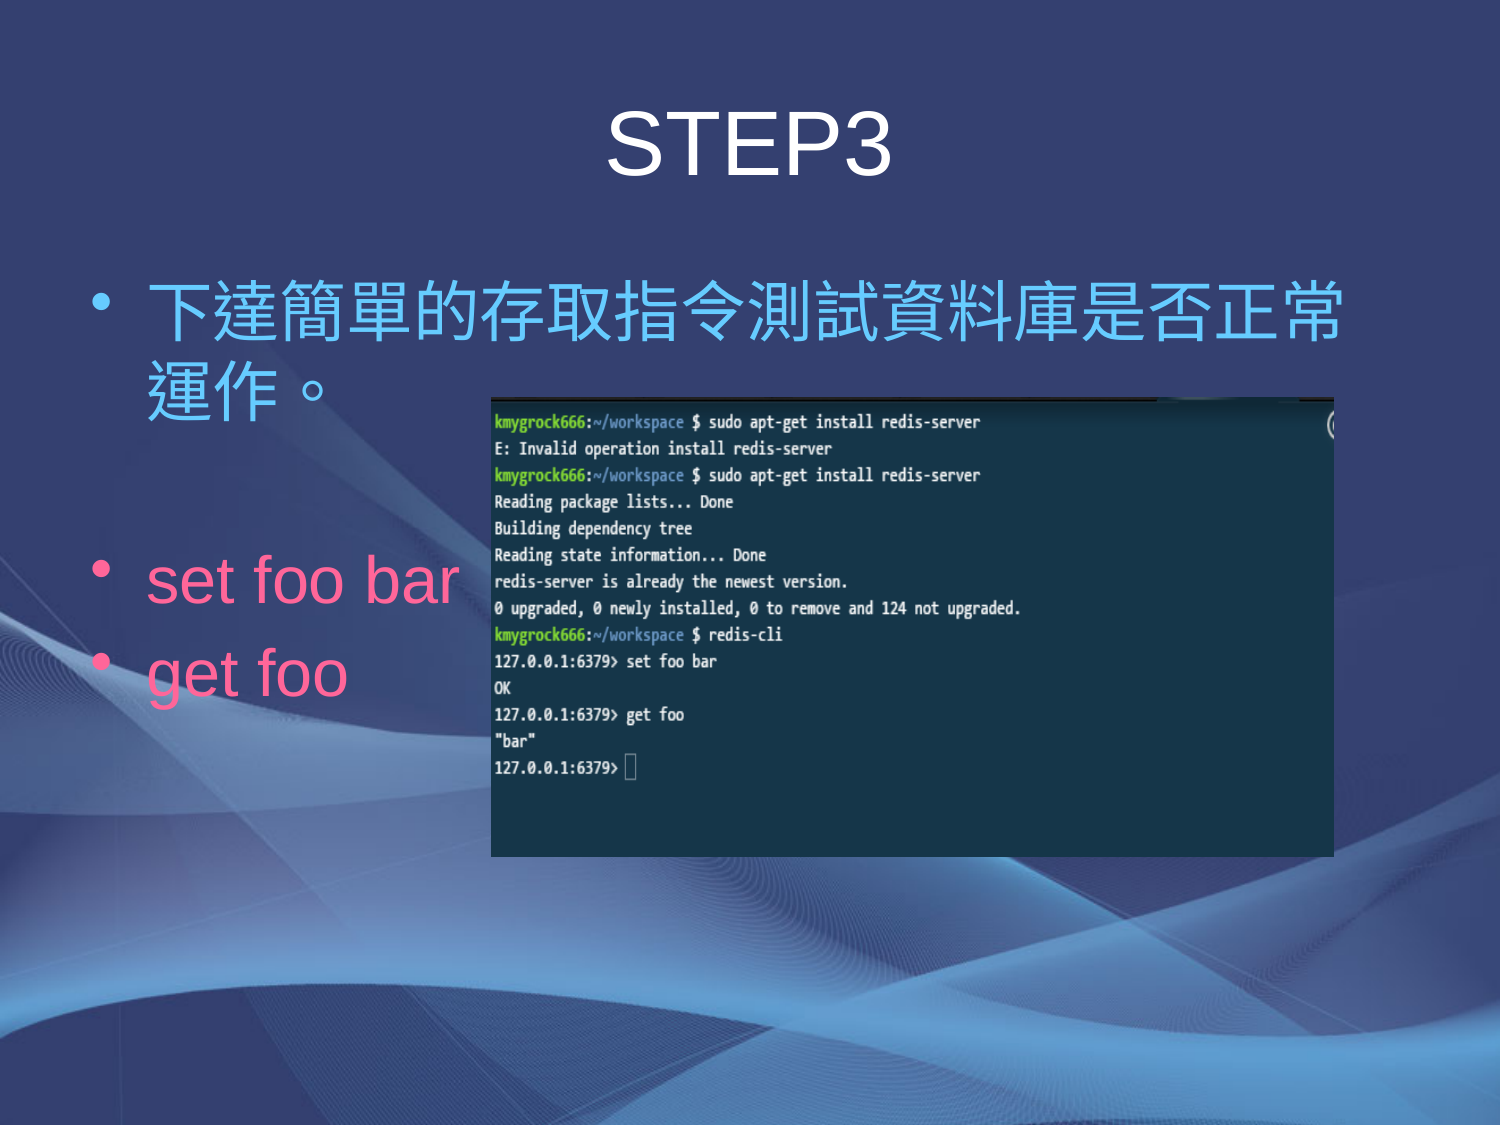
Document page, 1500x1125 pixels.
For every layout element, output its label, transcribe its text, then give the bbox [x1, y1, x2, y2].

title STEP3 [75, 45, 1425, 233]
picture [0, 0, 1500, 1125]
list 下達簡單的存取指令測試資料庫是否正常運作。 set foo bar get foo [75, 262, 1425, 870]
